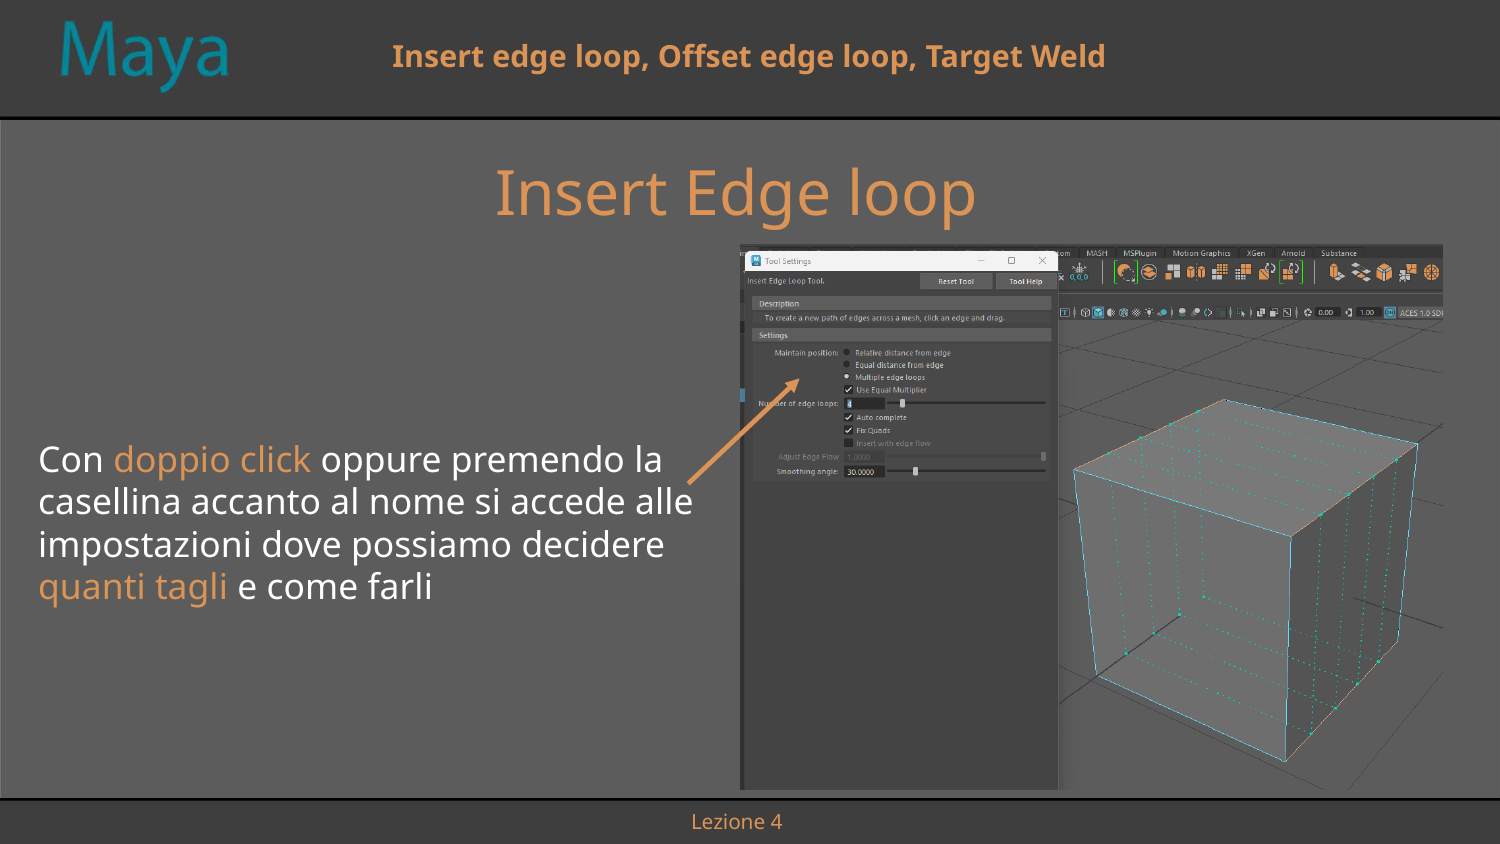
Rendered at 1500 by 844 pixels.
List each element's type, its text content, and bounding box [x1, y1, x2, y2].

text_box Con doppio click oppure premendo la casellina accanto al nome si accede alle impostazioni dove possiamo decidere quanti tagli e come farli [23, 421, 716, 622]
picture [0, 0, 1500, 844]
text_box Lezione 4 [605, 793, 868, 844]
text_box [687, 378, 800, 484]
title Insert edge loop, Offset edge loop, Target Weld [364, 21, 1136, 106]
text_box Insert Edge loop [432, 138, 1041, 243]
